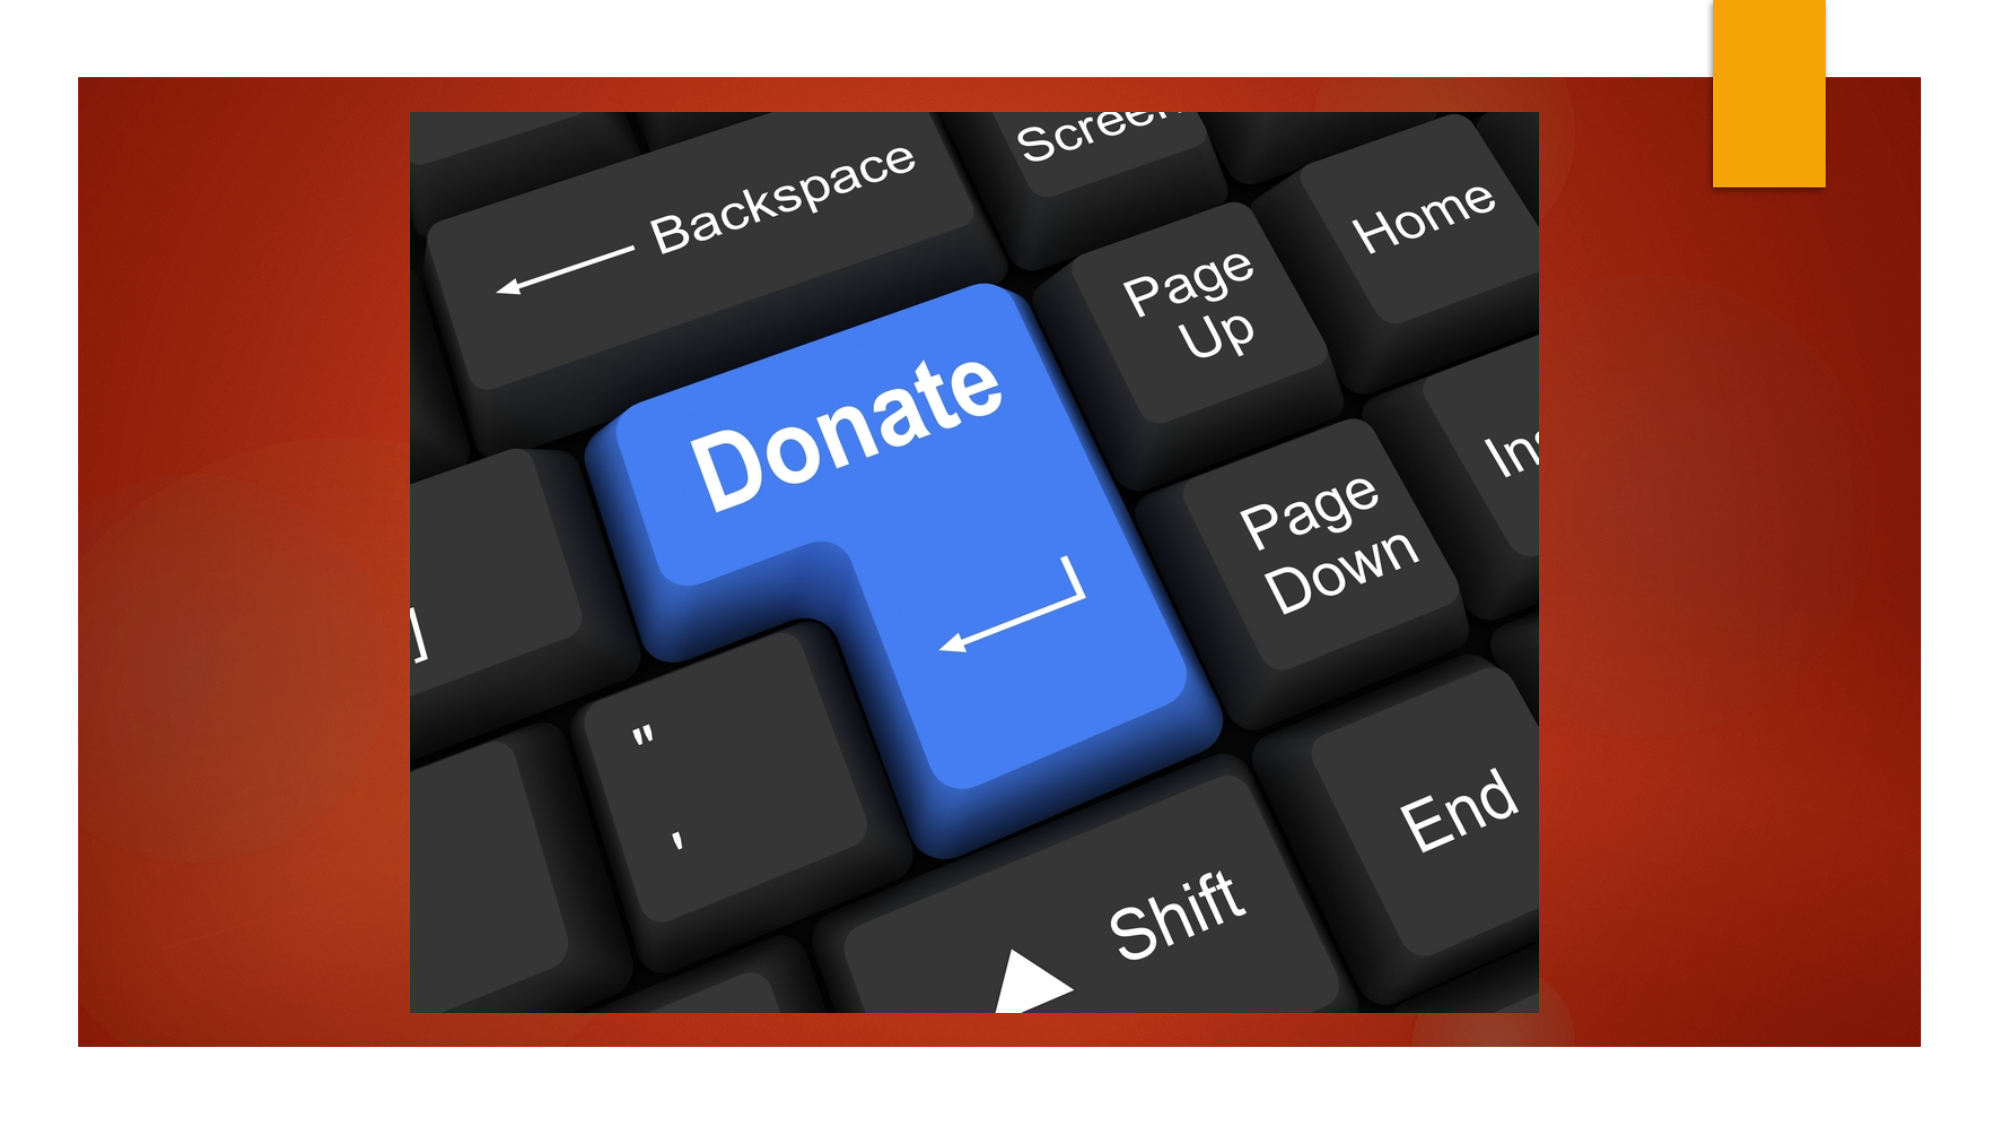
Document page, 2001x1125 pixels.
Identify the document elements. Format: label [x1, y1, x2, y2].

list [410, 112, 1540, 1013]
text_box [0, 0, 2000, 1125]
